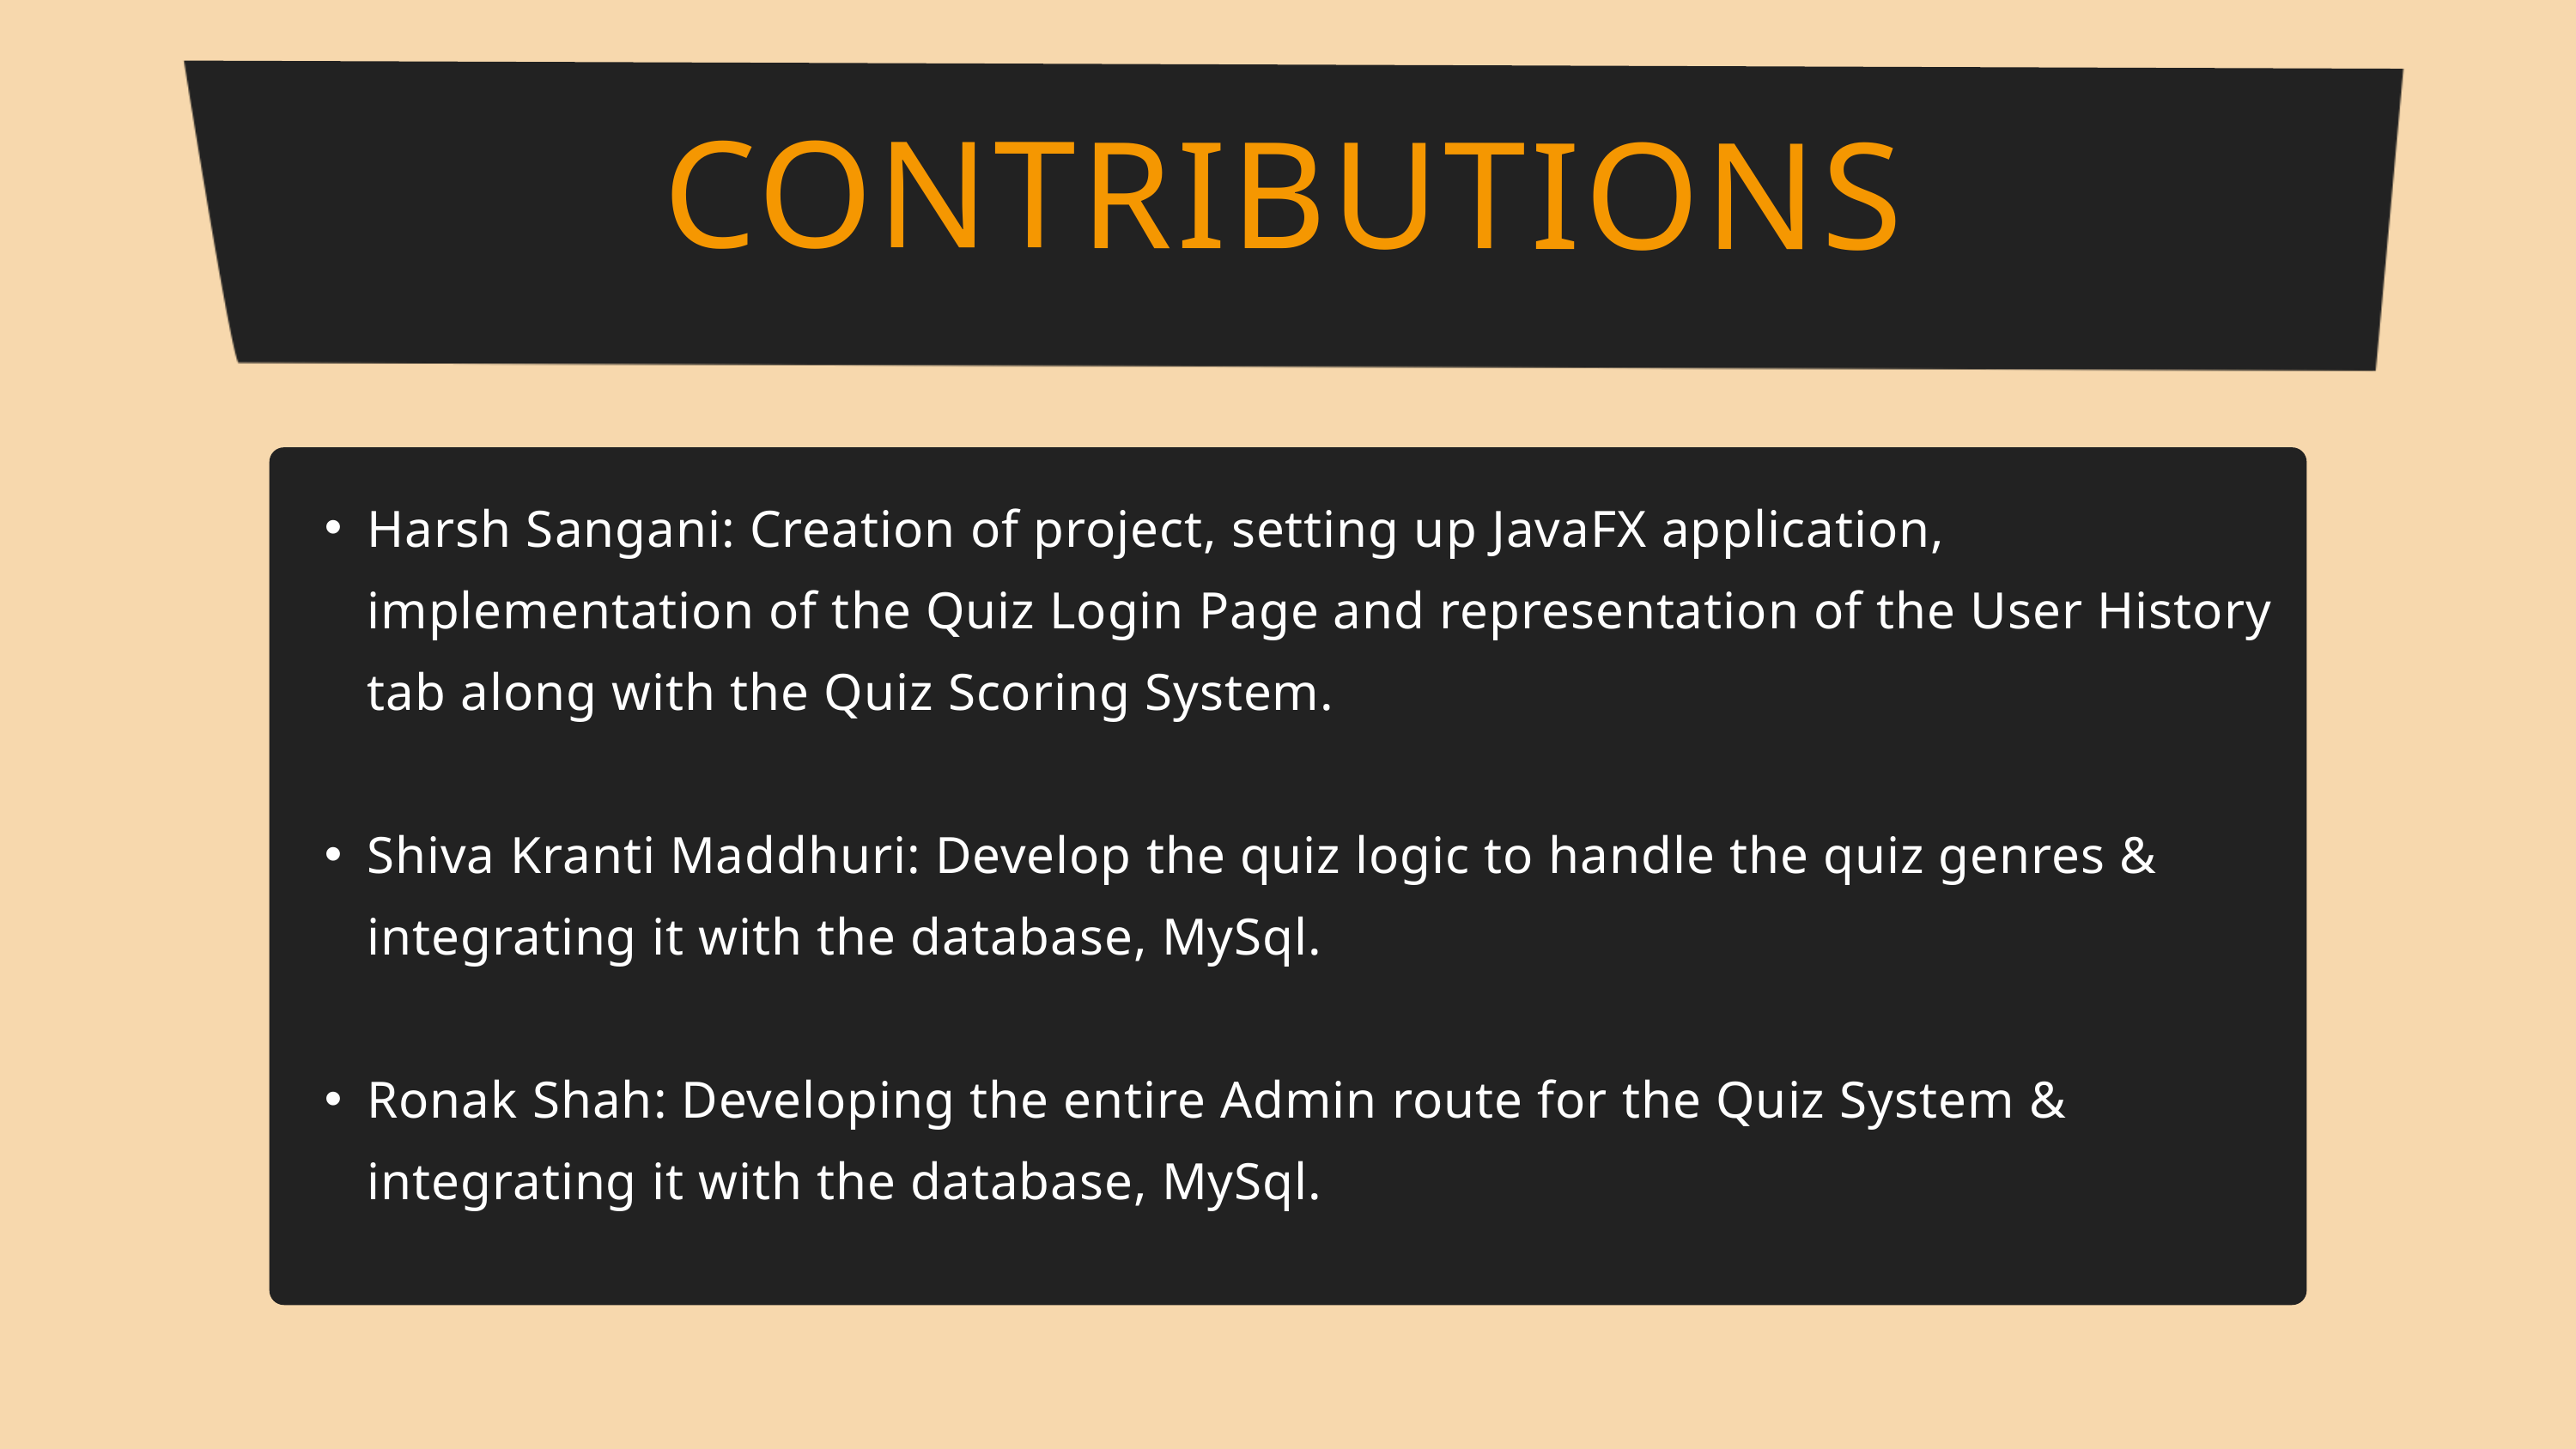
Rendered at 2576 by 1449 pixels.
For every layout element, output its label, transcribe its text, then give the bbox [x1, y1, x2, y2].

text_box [269, 446, 2307, 1306]
text_box [162, 60, 2413, 373]
text_box CONTRIBUTIONS [264, 158, 2302, 282]
